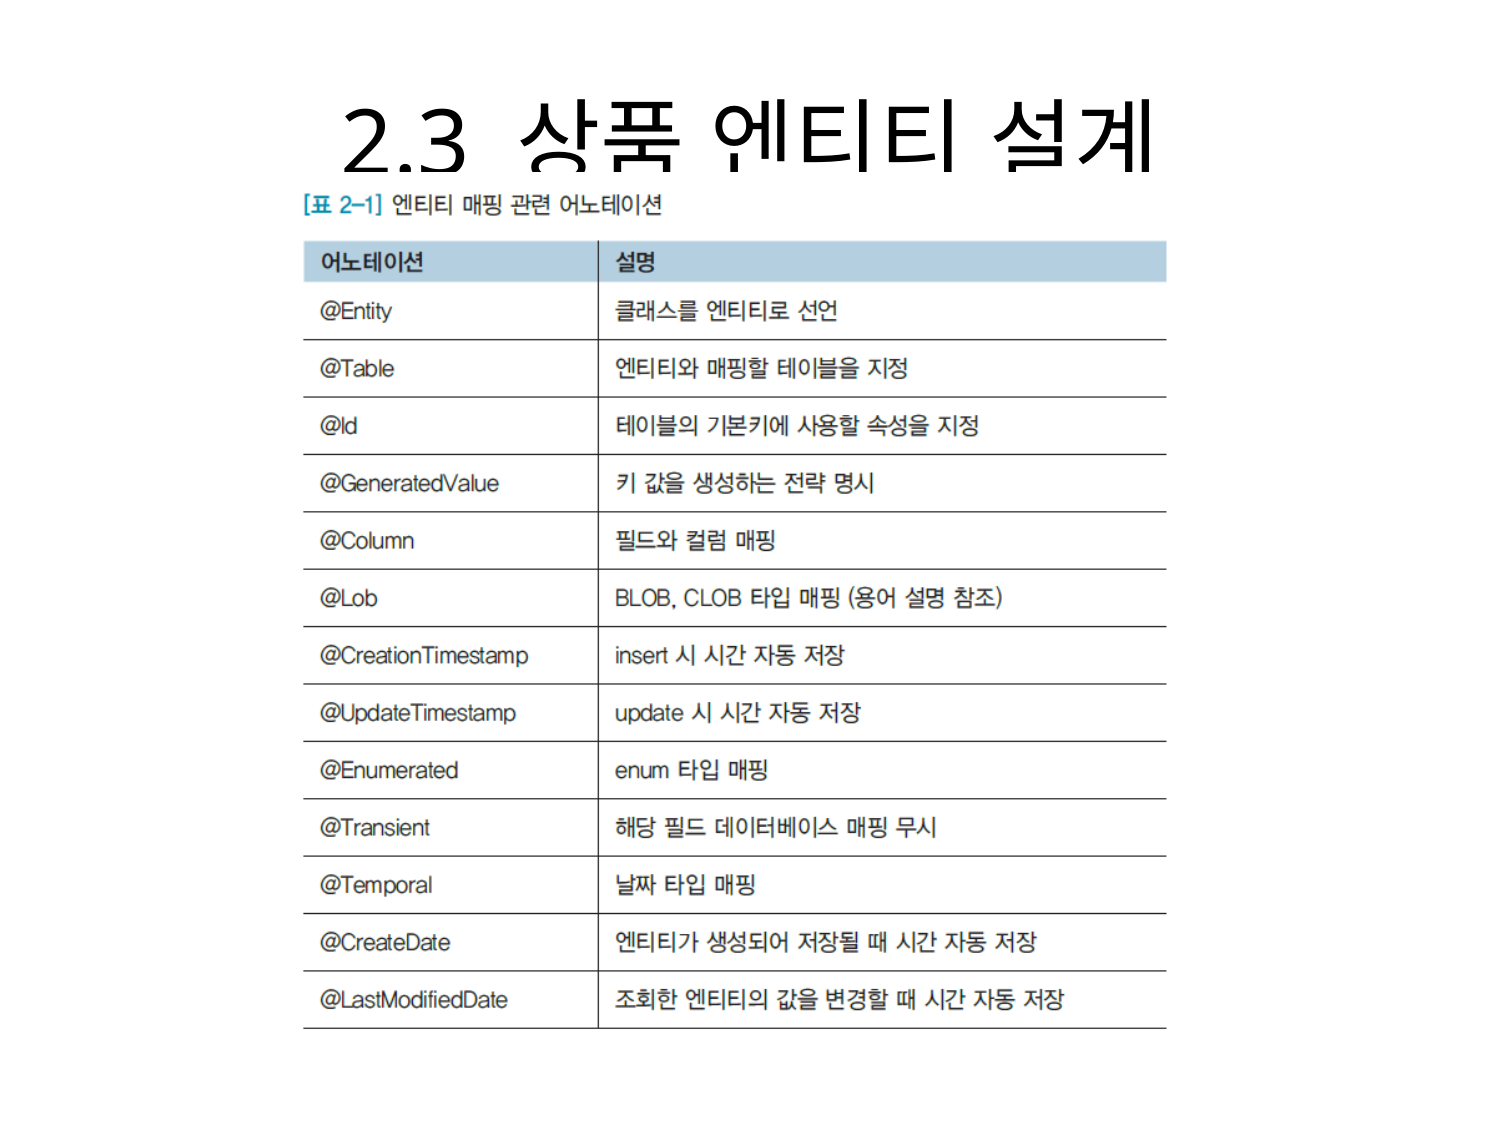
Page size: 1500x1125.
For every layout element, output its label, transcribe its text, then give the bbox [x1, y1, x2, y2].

title 2.3 상품 엔티티 설계 [75, 45, 1425, 233]
picture [290, 172, 1209, 1045]
